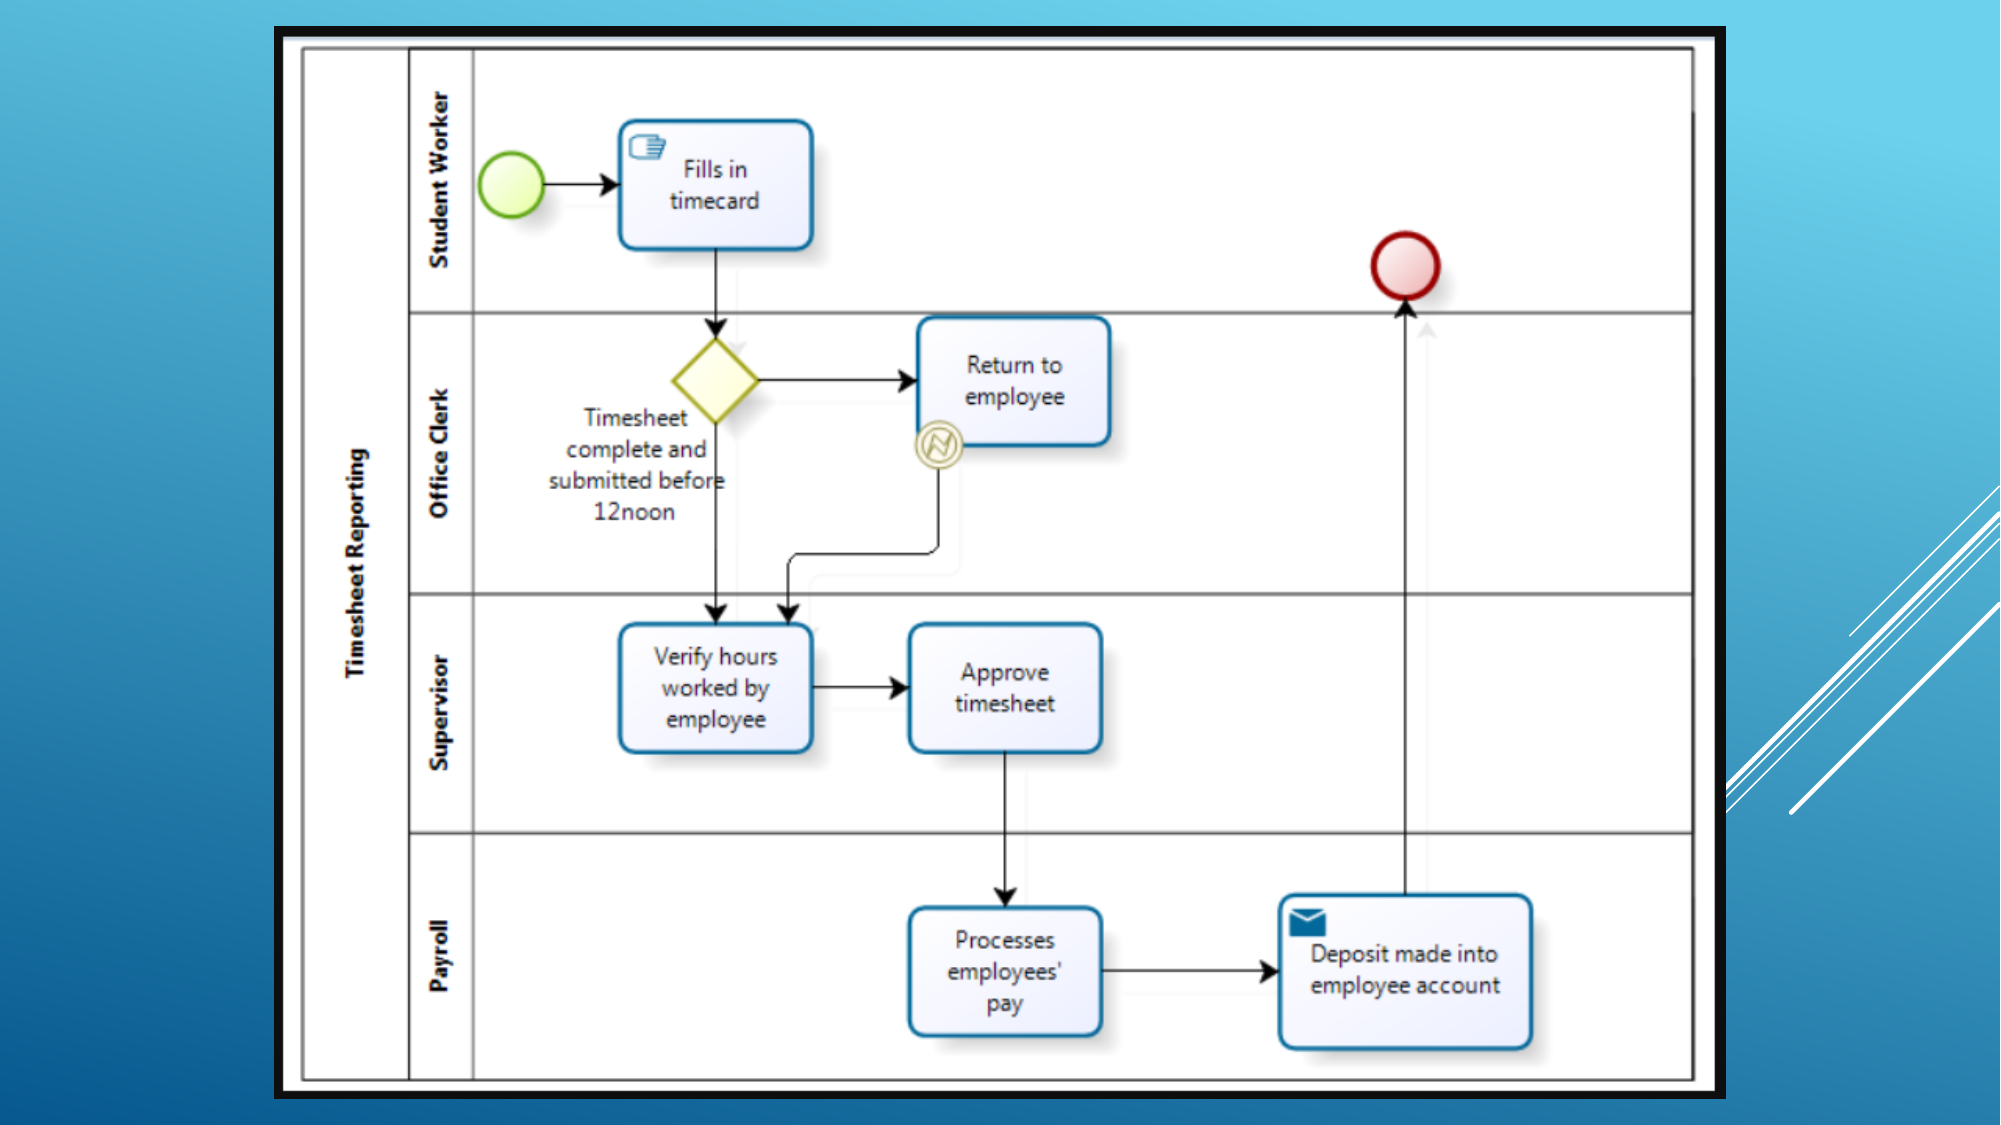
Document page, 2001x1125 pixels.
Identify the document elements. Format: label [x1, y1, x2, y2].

picture [273, 26, 1726, 1099]
